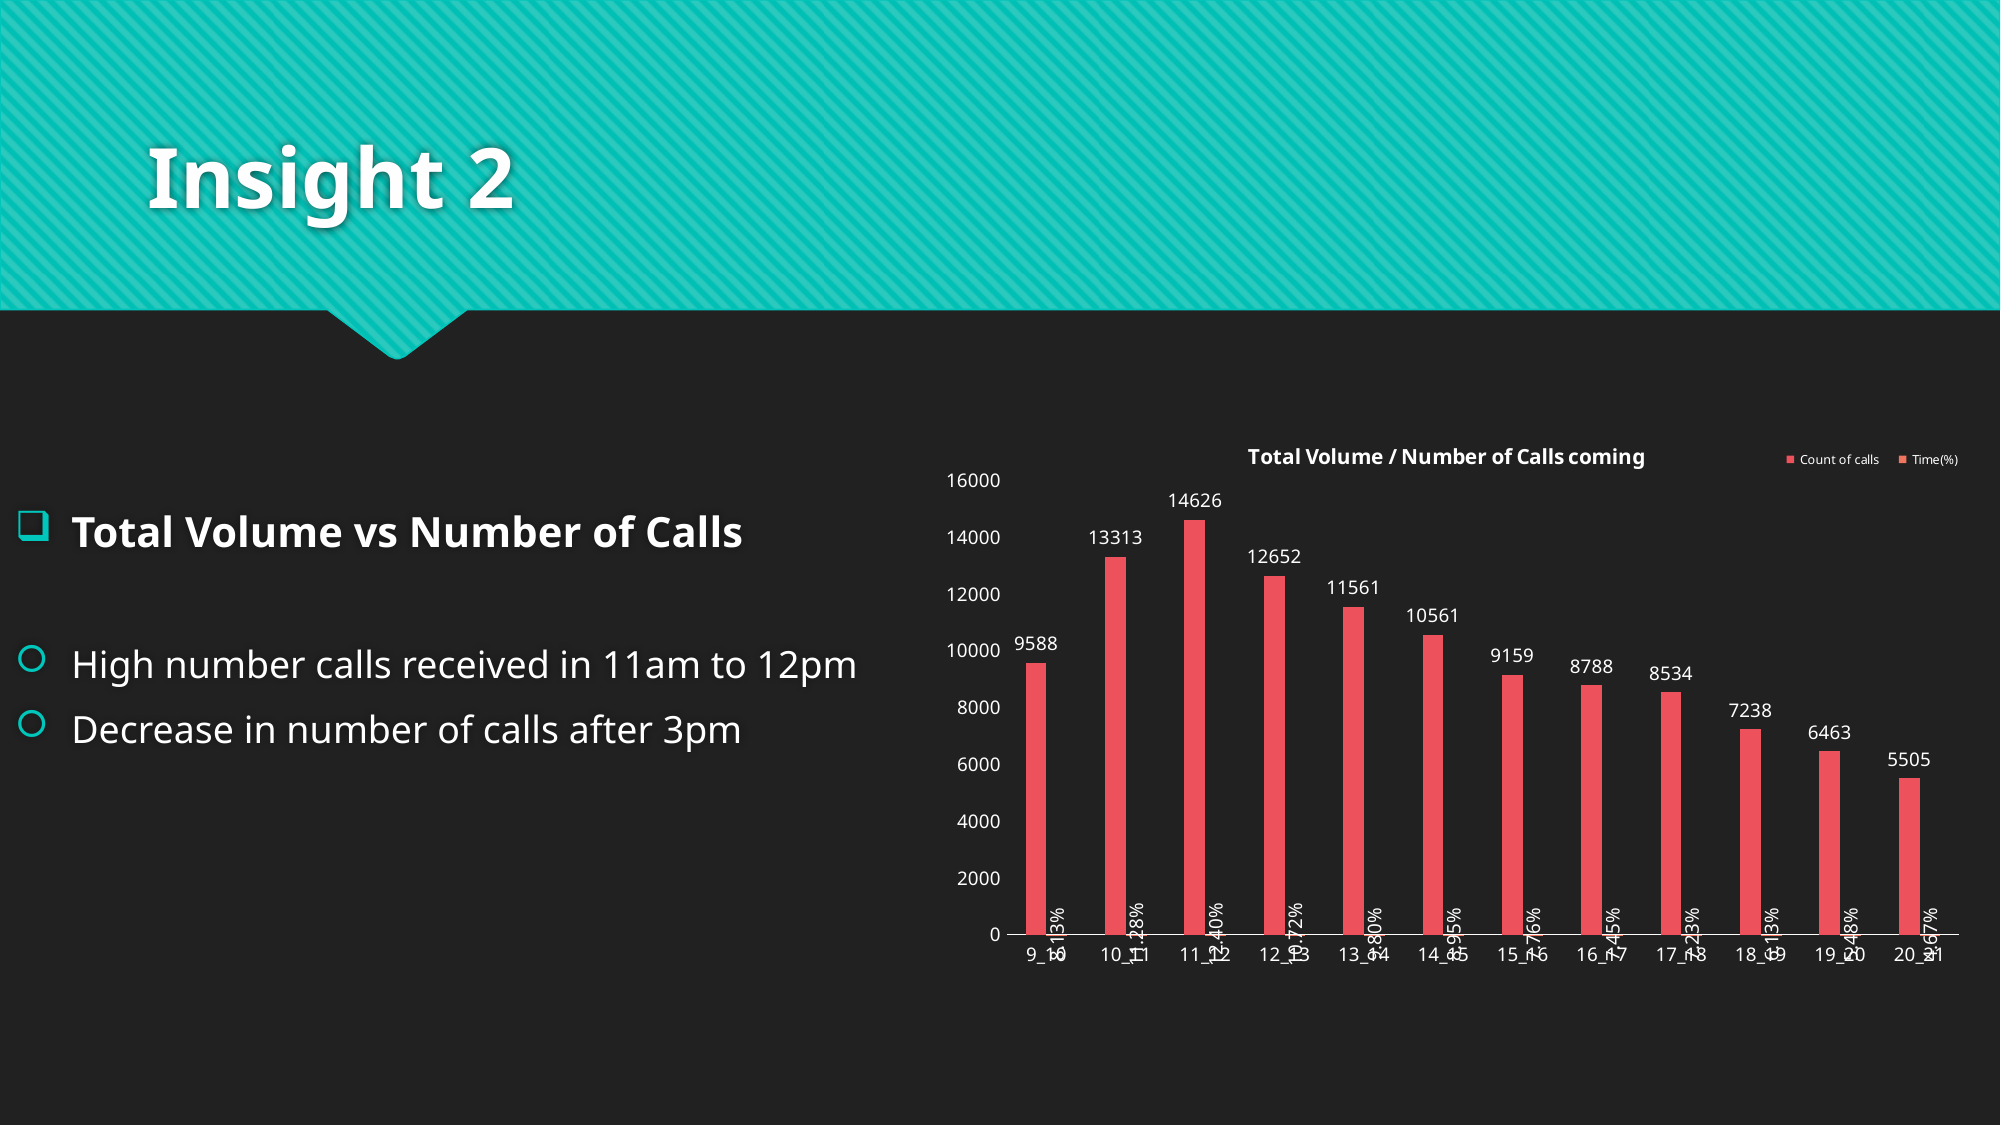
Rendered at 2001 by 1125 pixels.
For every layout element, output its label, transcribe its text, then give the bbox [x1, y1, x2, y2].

title Insight 2 [132, 73, 1868, 233]
chart [909, 416, 1989, 999]
list Total Volume vs Number of Calls High number calls received in 11am to 12pm Decrease in number of calls after 3pm [0, 362, 910, 960]
